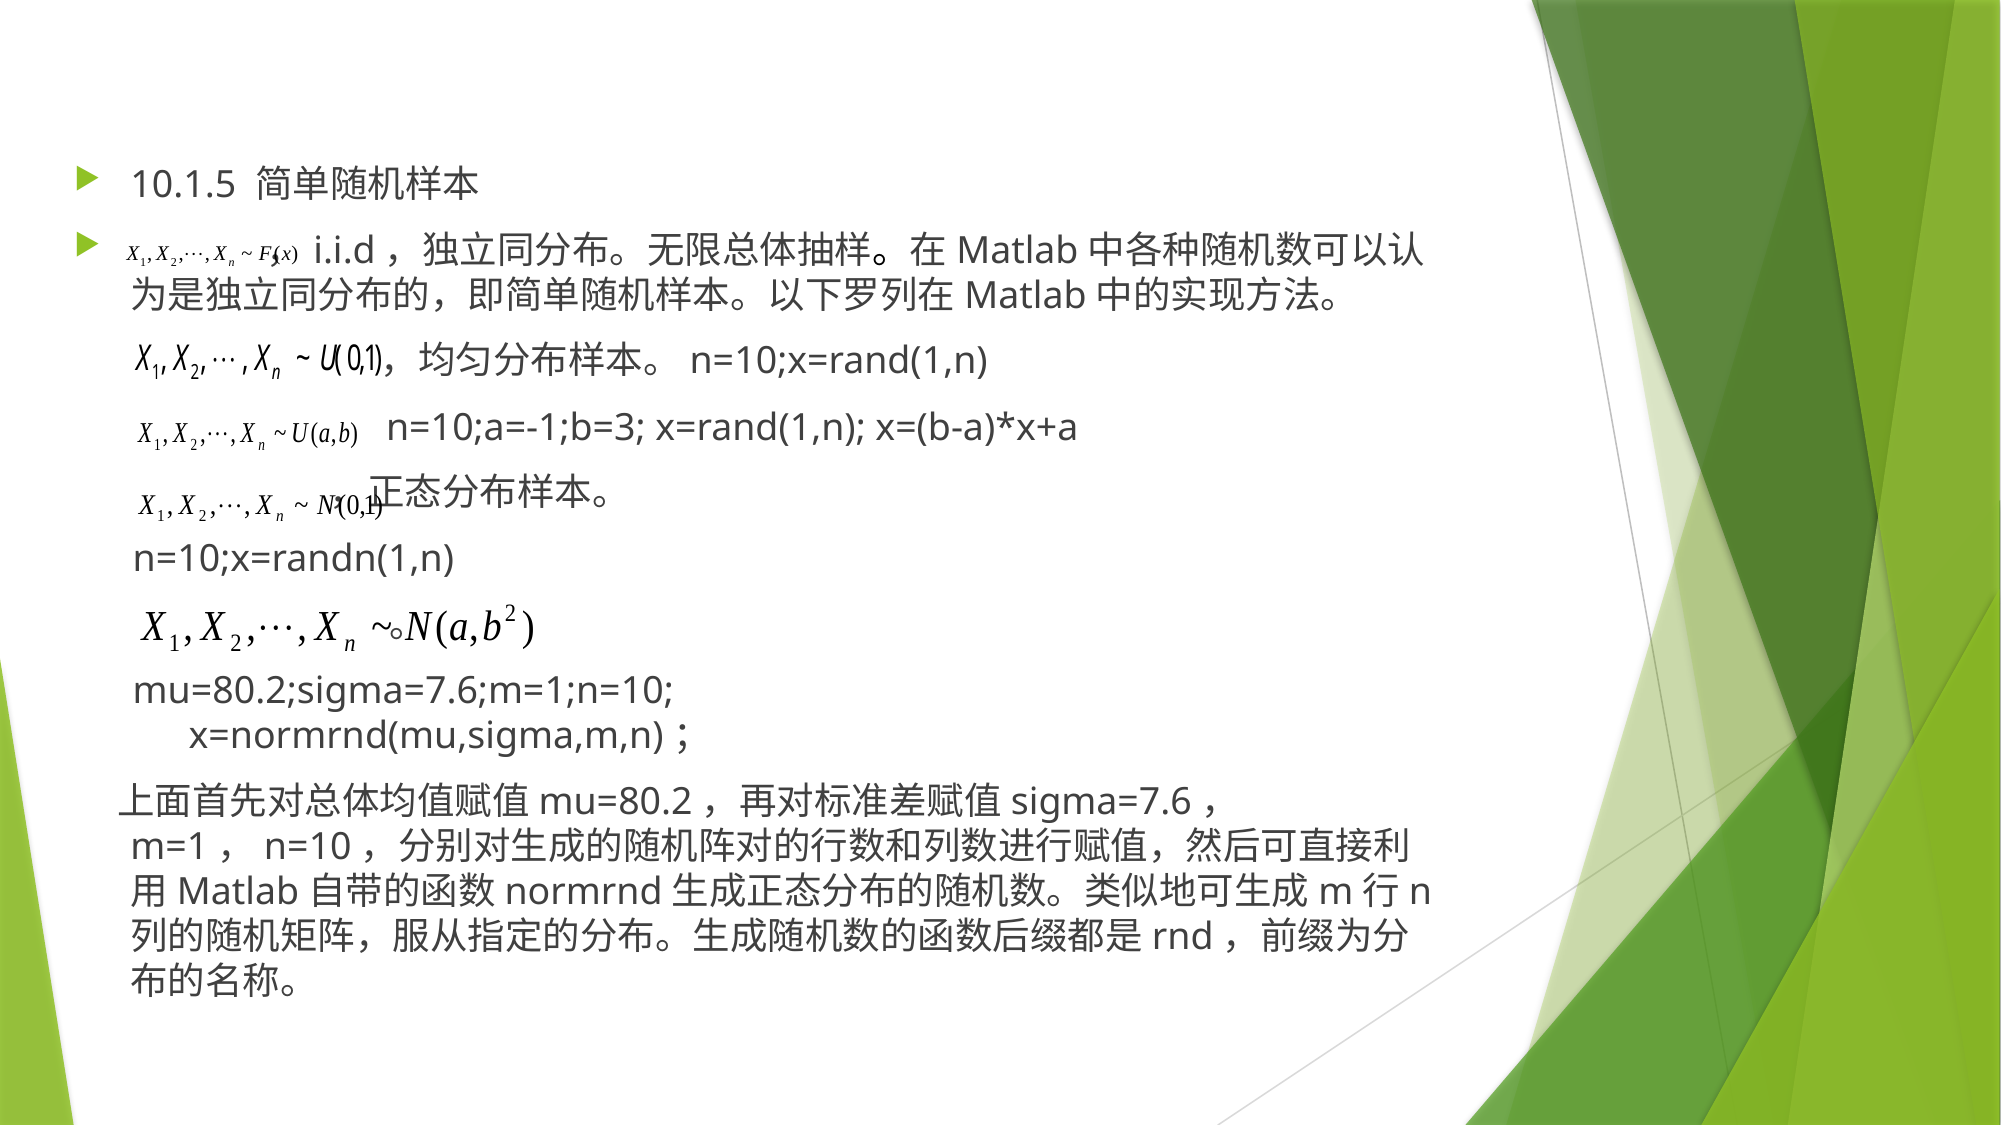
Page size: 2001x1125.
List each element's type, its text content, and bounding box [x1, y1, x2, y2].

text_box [132, 485, 389, 529]
list 10.1.5 简单随机样本 ，i.i.d，独立同分布。无限总体抽样。在Matlab中各种随机数可以认为是独立同分布的，即简单随机样本。以下罗列在Matlab中的实现方法。 ，均匀分布样本。n=10;x=rand(1,n) n=10;a=-1;b=3; x=rand(1,n); x=(b-a)*x+a ，正态分布样本。 n=10;x=randn(1,n) 。 mu=80.2;sigma=7.6;m=1;n=10; x=normrnd(mu,sigma,m,n)； 上面首先对总体均值赋值mu=80.2，再对标准差赋值sigma=7.6， m=1，n=10，分别对生成的随机阵对的行数和列数进行赋值，然后可直接利用Matlab自带的函数normrnd生成正态分布的随机数。类似地可生成m行n列的随机矩阵，服从指定的分布。生成随机数的函数后缀都是rnd，前缀为分布的名称。 [58, 152, 1460, 1015]
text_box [121, 239, 303, 272]
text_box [132, 413, 363, 458]
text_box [132, 331, 389, 387]
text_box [132, 593, 543, 663]
